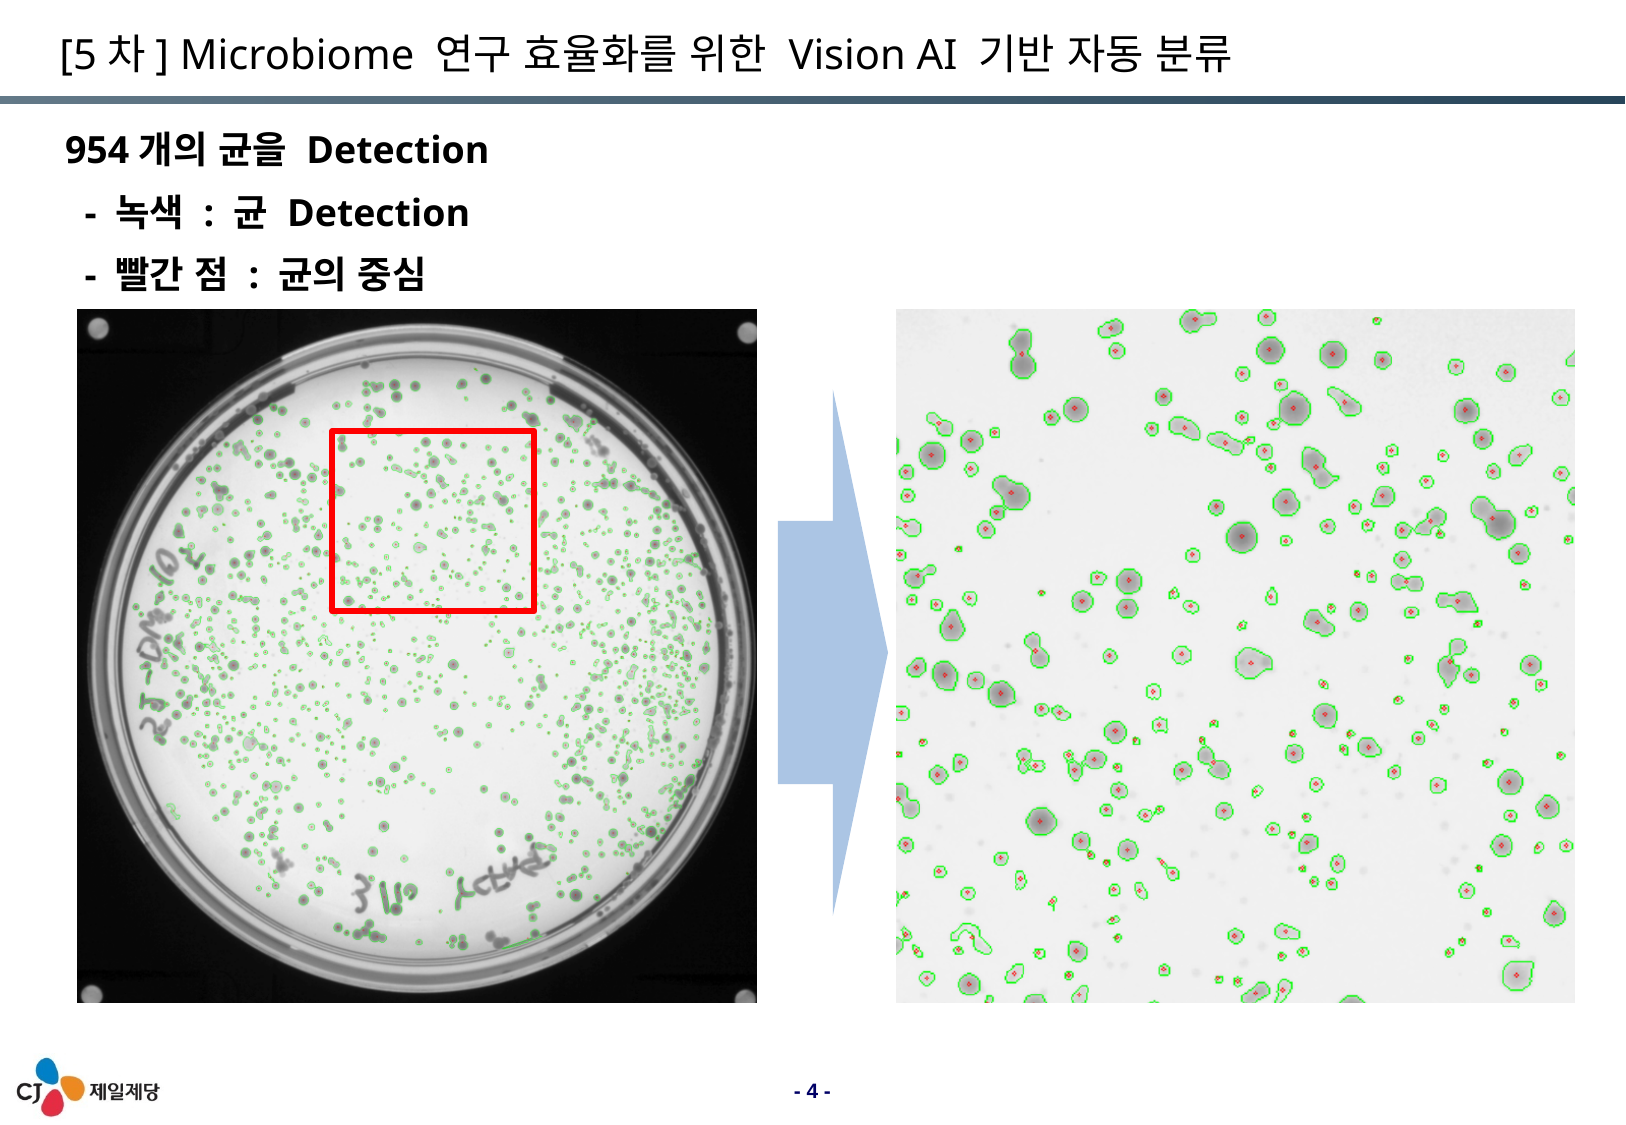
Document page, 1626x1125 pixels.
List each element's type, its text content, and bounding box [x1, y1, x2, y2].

title [5차] Microbiome 연구 효율화를 위한 Vision AI 기반 자동 분류 [44, 21, 1570, 85]
picture [76, 309, 757, 1003]
text_box [775, 387, 891, 918]
picture [0, 1053, 185, 1125]
picture [896, 309, 1576, 1003]
list 954개의 균을 Detection - 녹색 : 균 Detection - 빨간 점 : 균의 중심 [49, 113, 1576, 244]
